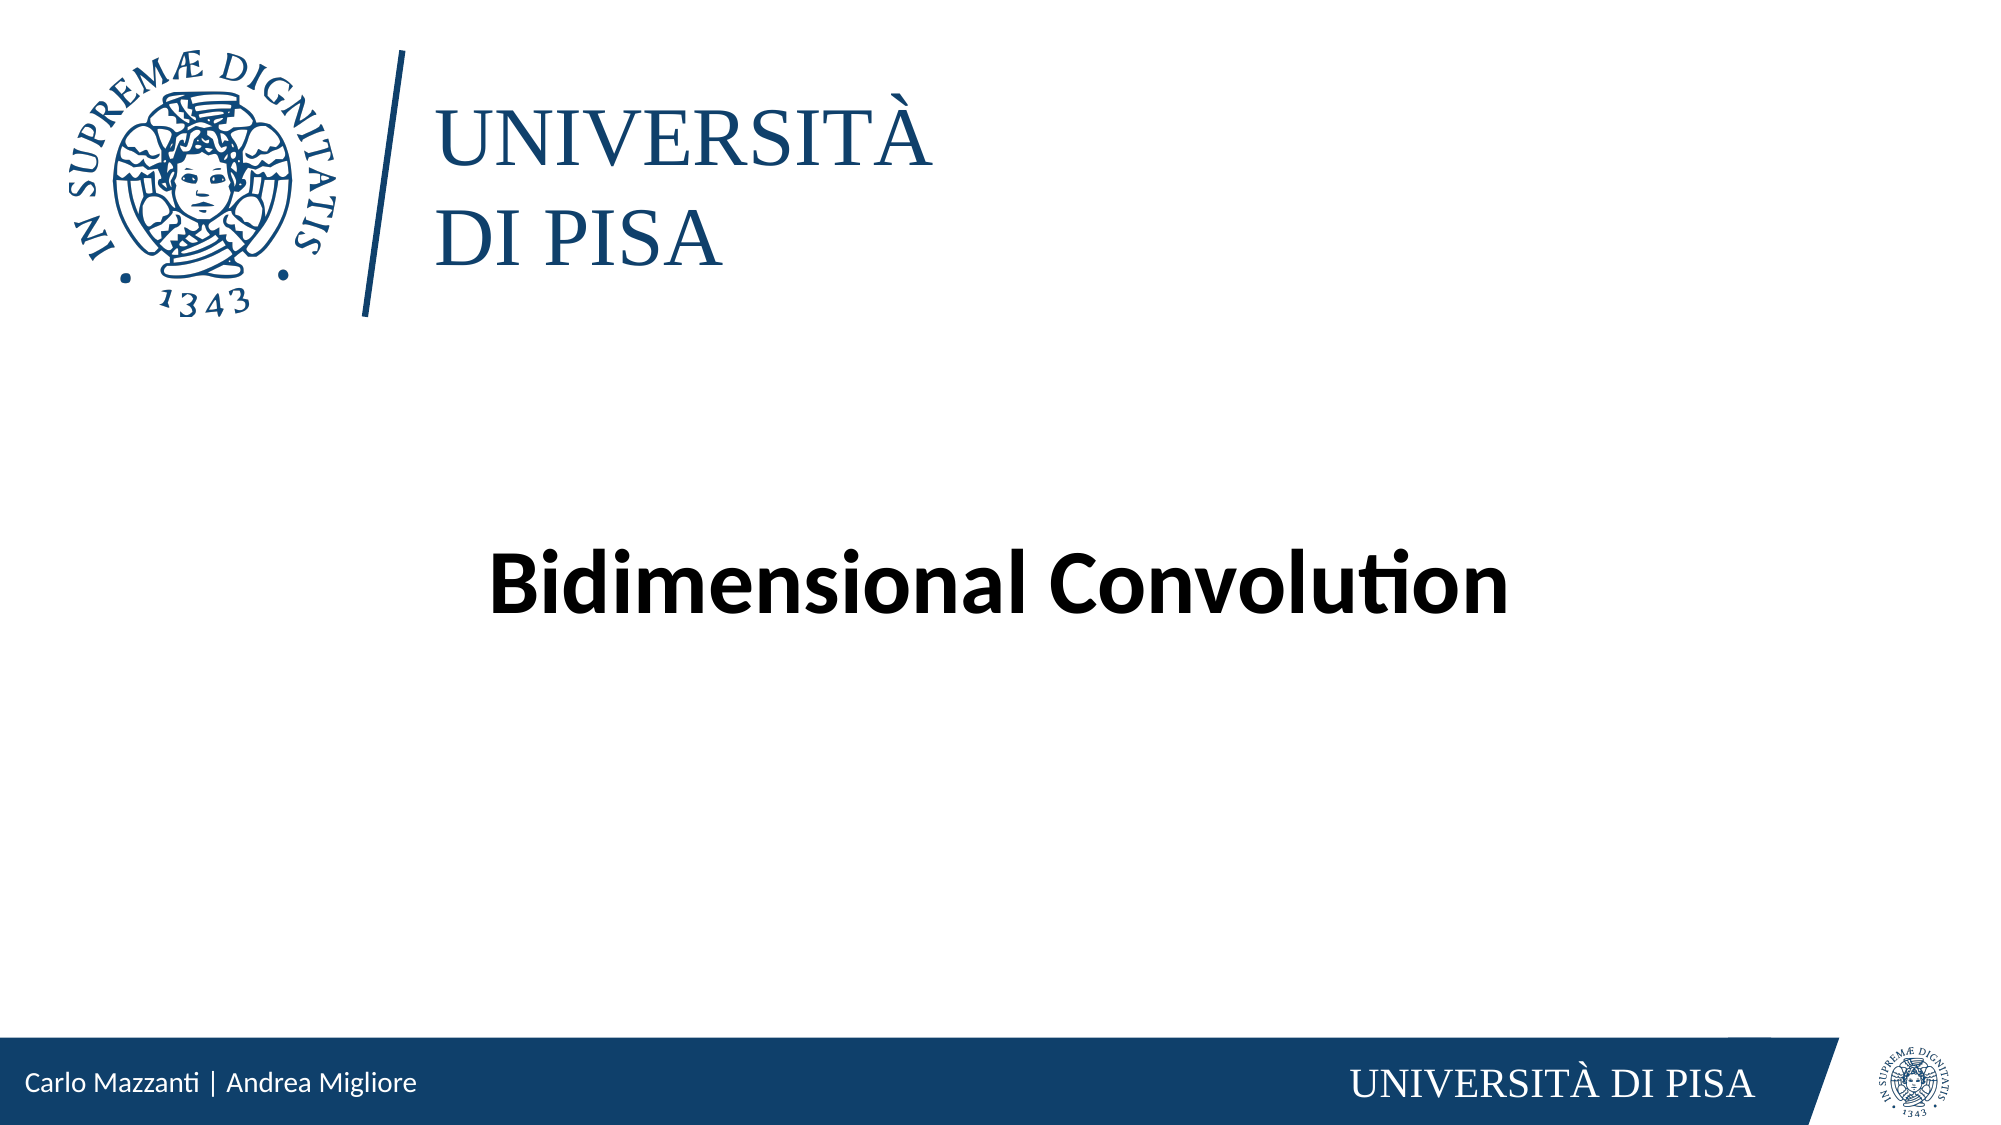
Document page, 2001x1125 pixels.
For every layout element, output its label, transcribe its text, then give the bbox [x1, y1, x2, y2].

text_box Carlo Mazzanti | Andrea Migliore [10, 1056, 1309, 1106]
text_box [1727, 1036, 1841, 1125]
text_box Università di Pisa [420, 75, 1000, 290]
text_box Bidimensional Convolution [473, 514, 1527, 640]
text_box Università di Pisa [0, 1037, 1772, 1125]
picture [1879, 1047, 1949, 1117]
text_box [364, 50, 403, 317]
picture [69, 50, 336, 317]
